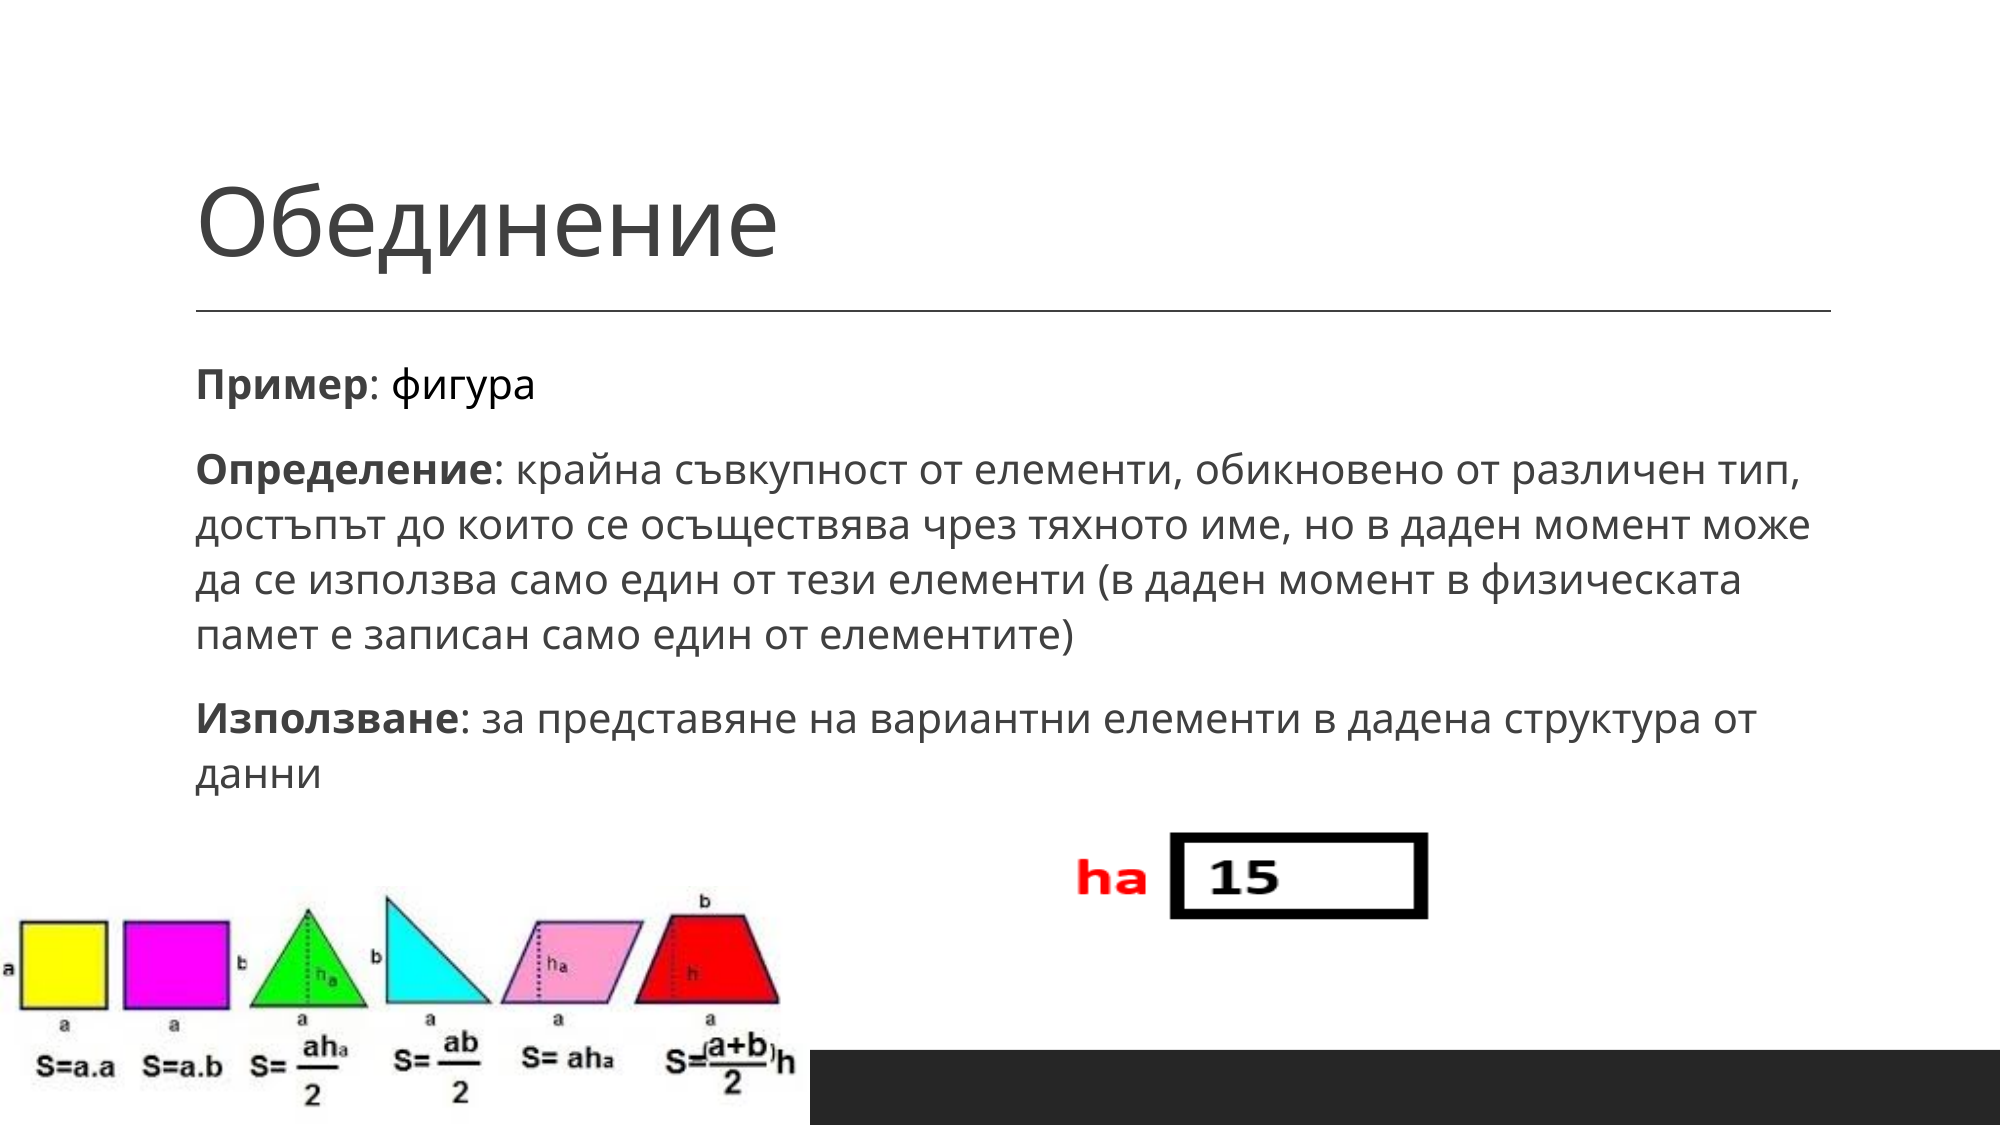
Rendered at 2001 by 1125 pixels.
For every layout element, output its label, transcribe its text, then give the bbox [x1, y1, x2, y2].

picture [1057, 813, 1448, 935]
list Пример: фигура Определение: крайна съвкупност от елементи, обикновено от различен тип, достъпът до които се осъществява чрез тяхното име, но в даден момент може да се използва само един от тези елементи (в даден момент в физическата памет е записан само един от елементите) Използване: за представяне на вариантни елементи в дадена структура от данни [180, 345, 1830, 963]
picture [0, 886, 810, 1125]
title Обединение [180, 47, 1830, 285]
